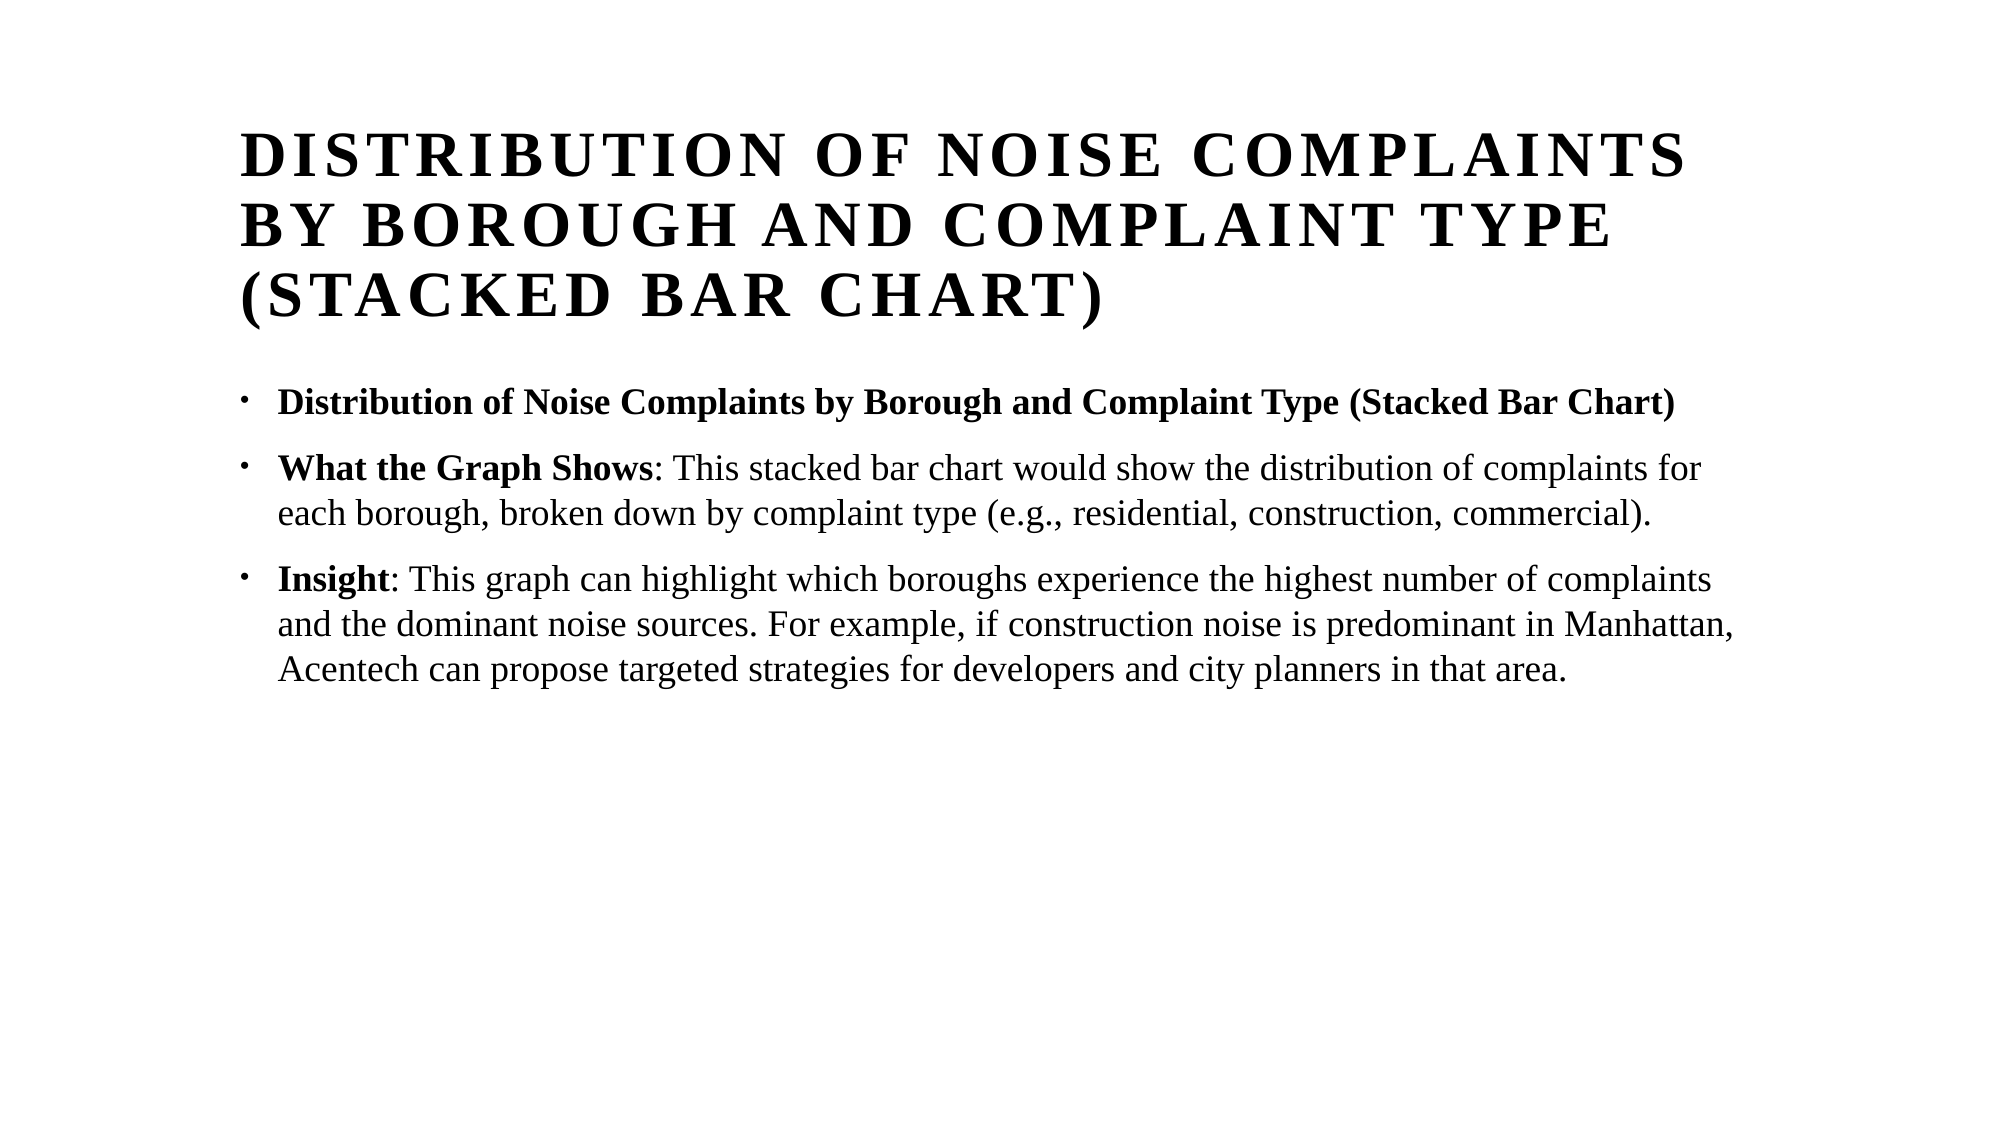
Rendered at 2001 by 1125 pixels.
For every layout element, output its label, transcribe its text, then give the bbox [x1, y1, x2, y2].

list Distribution of Noise Complaints by Borough and Complaint Type (Stacked Bar Chart) What the Graph Shows: This stacked bar chart would show the distribution of complaints for each borough, broken down by complaint type (e.g., residential, construction, commercial). Insight: This graph can highlight which boroughs experience the highest number of complaints and the dominant noise sources. For example, if construction noise is predominant in Manhattan, Acentech can propose targeted strategies for developers and city planners in that area. [225, 369, 1782, 1013]
title Distribution of Noise Complaints by Borough and Complaint Type (Stacked Bar Chart) [225, 112, 1782, 338]
